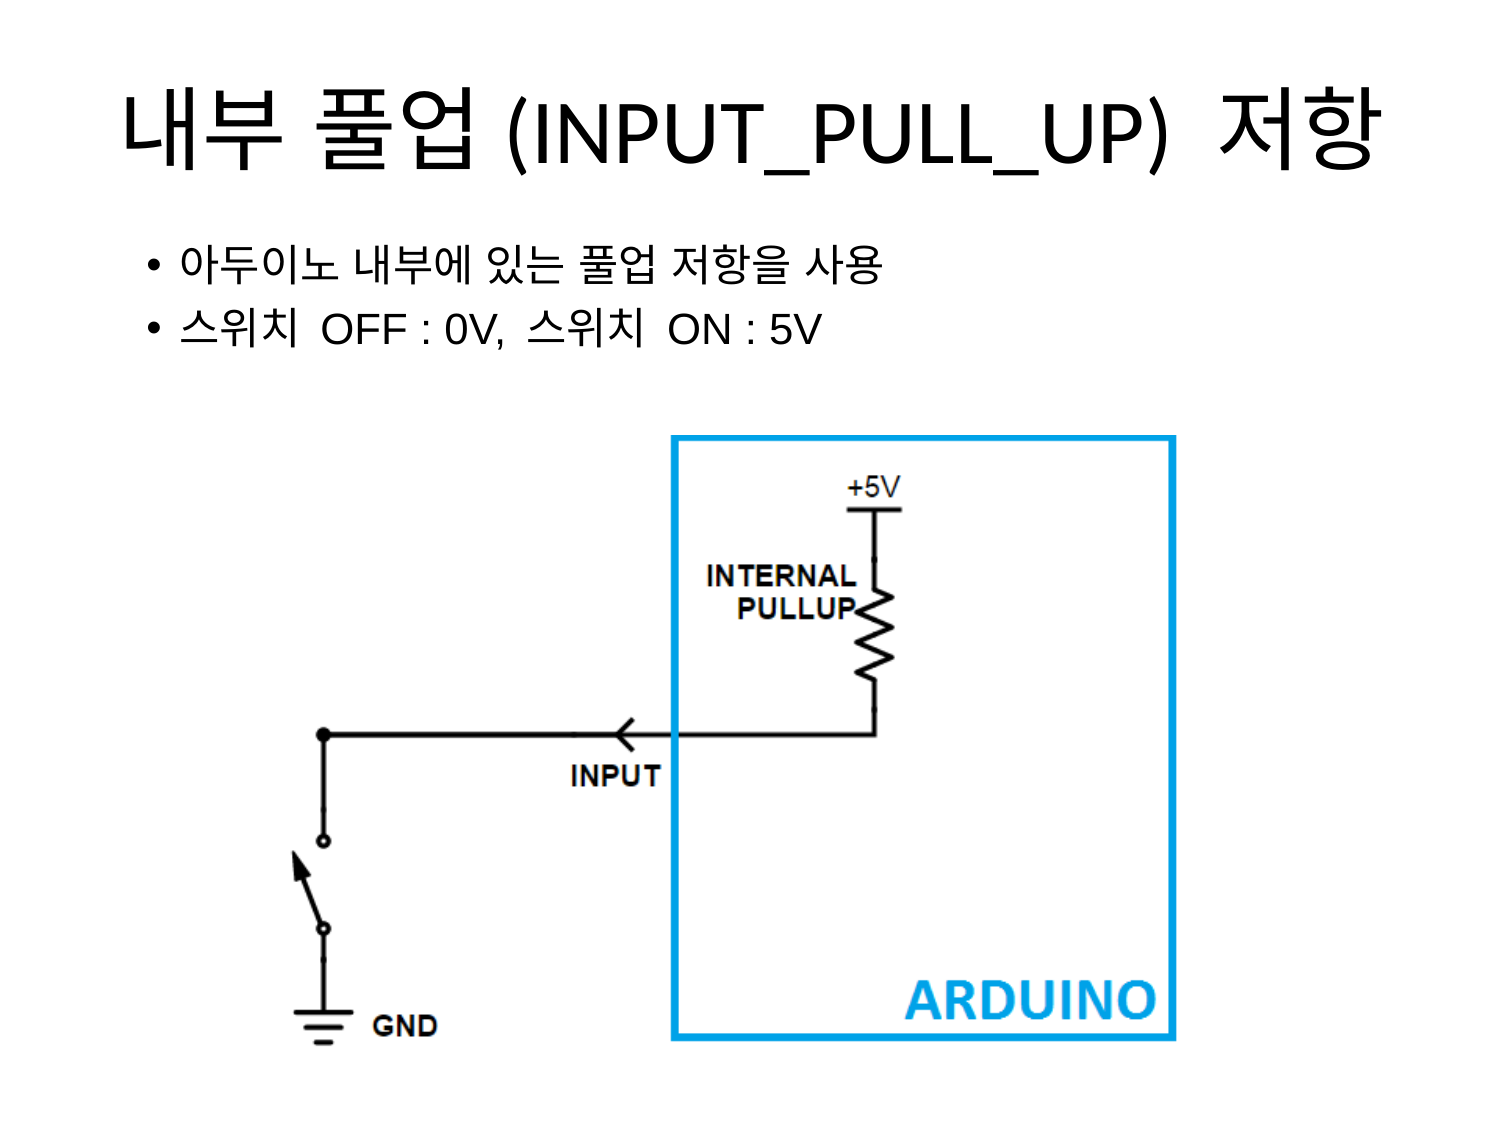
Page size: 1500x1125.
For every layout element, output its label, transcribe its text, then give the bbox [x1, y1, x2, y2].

text_box 아두이노 내부에 있는 풀업 저항을 사용 스위치 OFF : 0V, 스위치 ON : 5V [131, 236, 1433, 362]
title 내부 풀업(INPUT_PULL_UP) 저항 [103, 59, 1455, 208]
picture [255, 435, 1200, 1068]
picture [679, 441, 1168, 1033]
